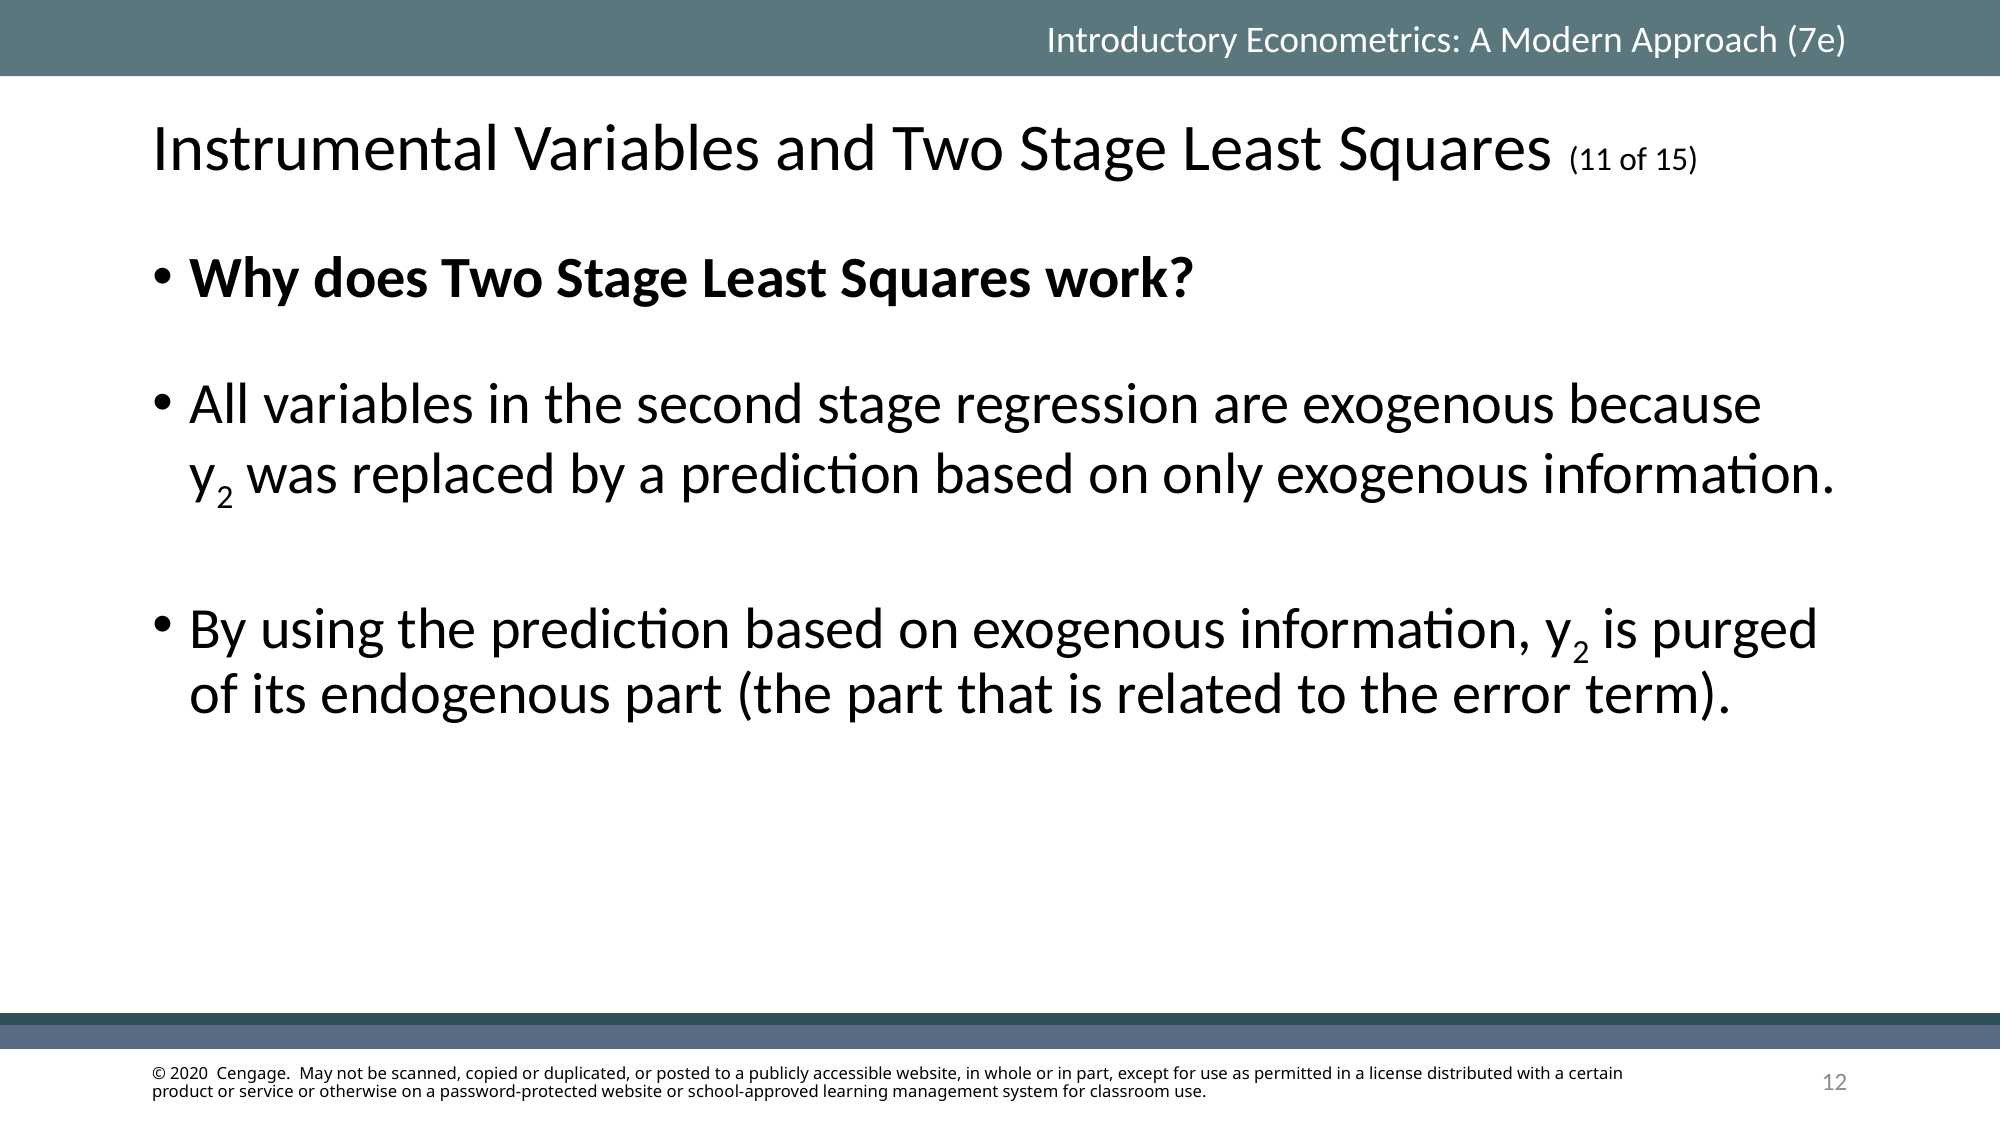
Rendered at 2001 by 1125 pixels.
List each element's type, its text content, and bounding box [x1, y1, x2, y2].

title Instrumental Variables and Two Stage Least Squares (11 of 15) [137, 104, 1863, 225]
slide_number 12 [1759, 1057, 1863, 1103]
list Why does Two Stage Least Squares work? All variables in the second stage regression are exogenous because y2 was replaced by a prediction based on only exogenous information. By using the prediction based on exogenous information, y2 is purged of its endogenous part (the part that is related to the error term). [137, 239, 1863, 990]
